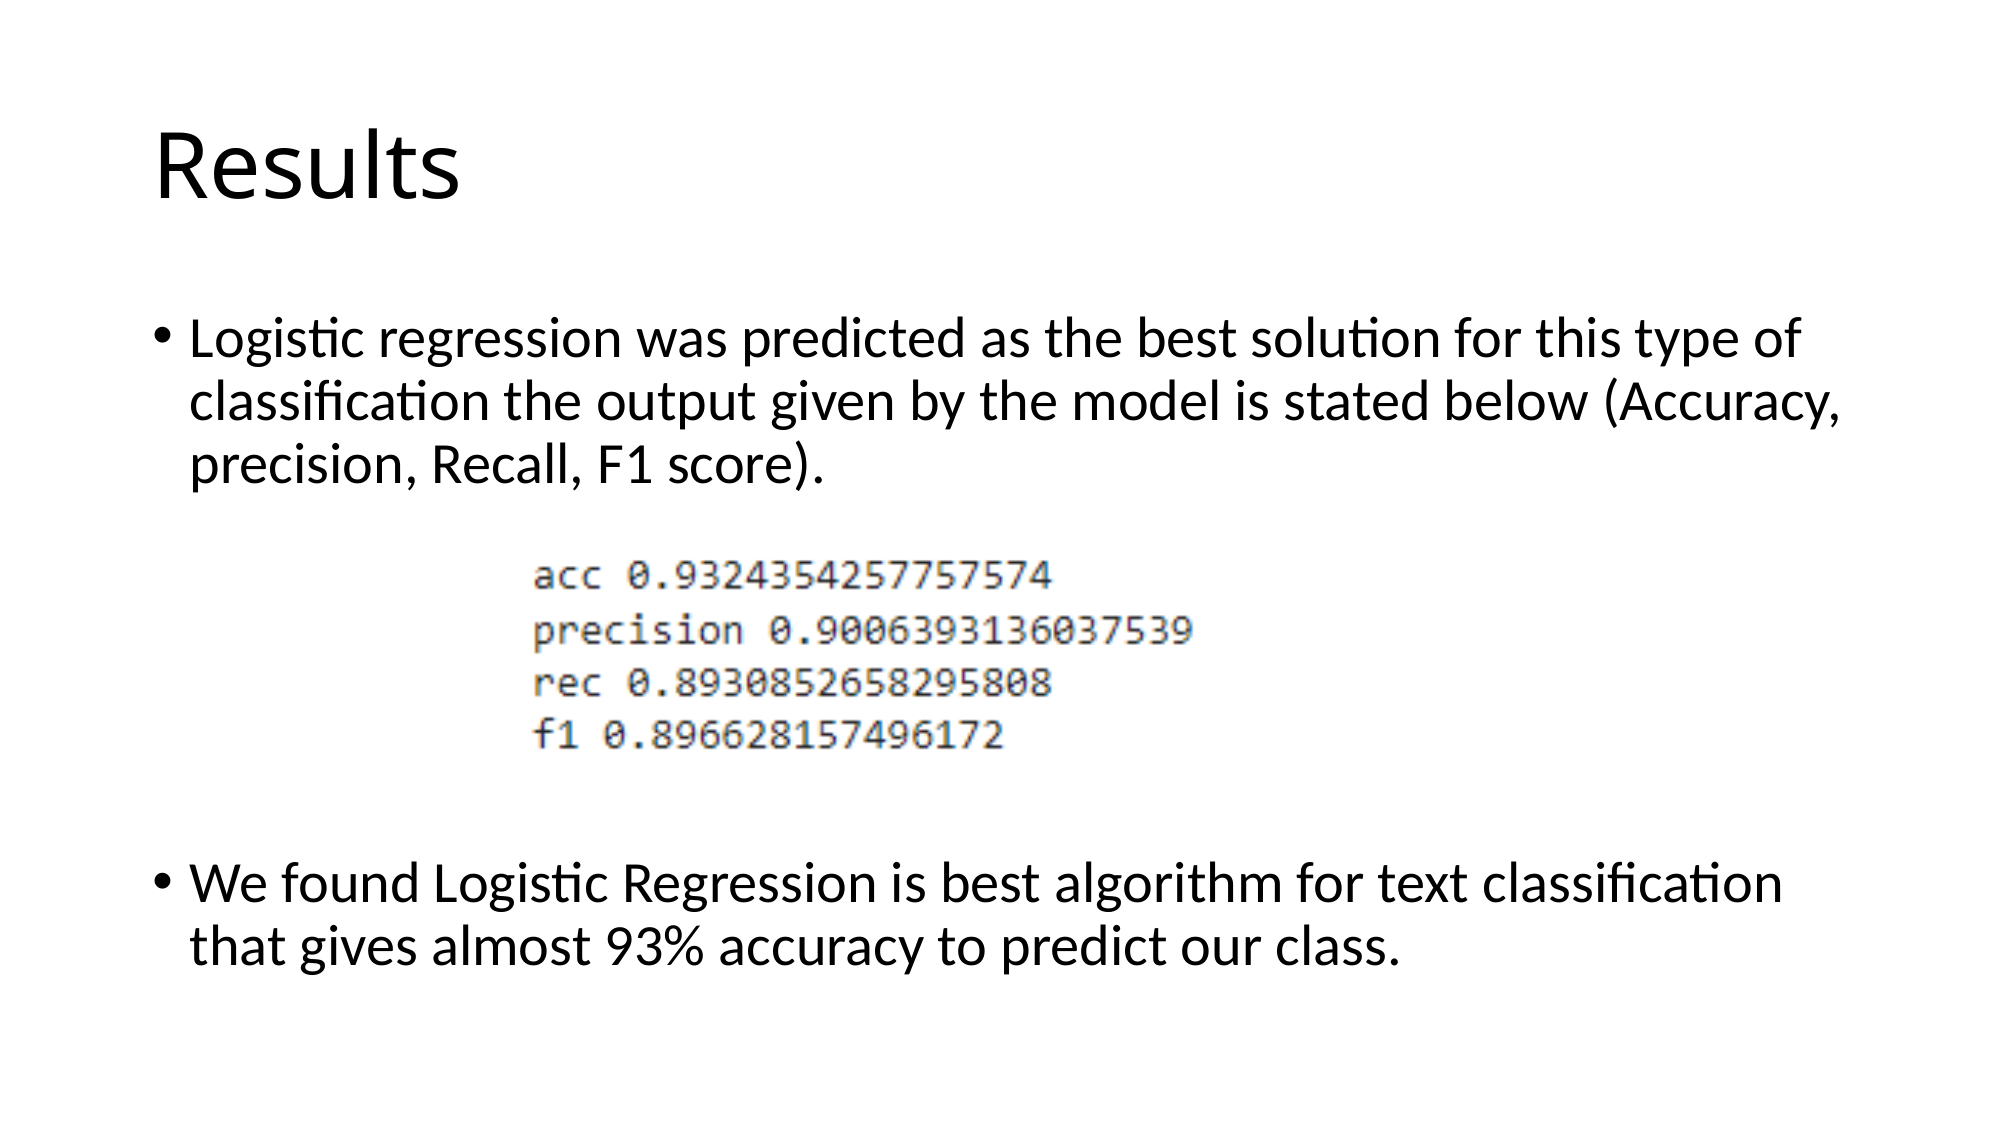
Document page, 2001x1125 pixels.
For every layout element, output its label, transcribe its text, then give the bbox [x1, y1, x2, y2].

picture [492, 547, 1313, 821]
list Logistic regression was predicted as the best solution for this type of classification the output given by the model is stated below (Accuracy, precision, Recall, F1 score). We found Logistic Regression is best algorithm for text classification that gives almost 93% accuracy to predict our class. [137, 299, 1863, 1014]
title Results [137, 59, 1863, 278]
